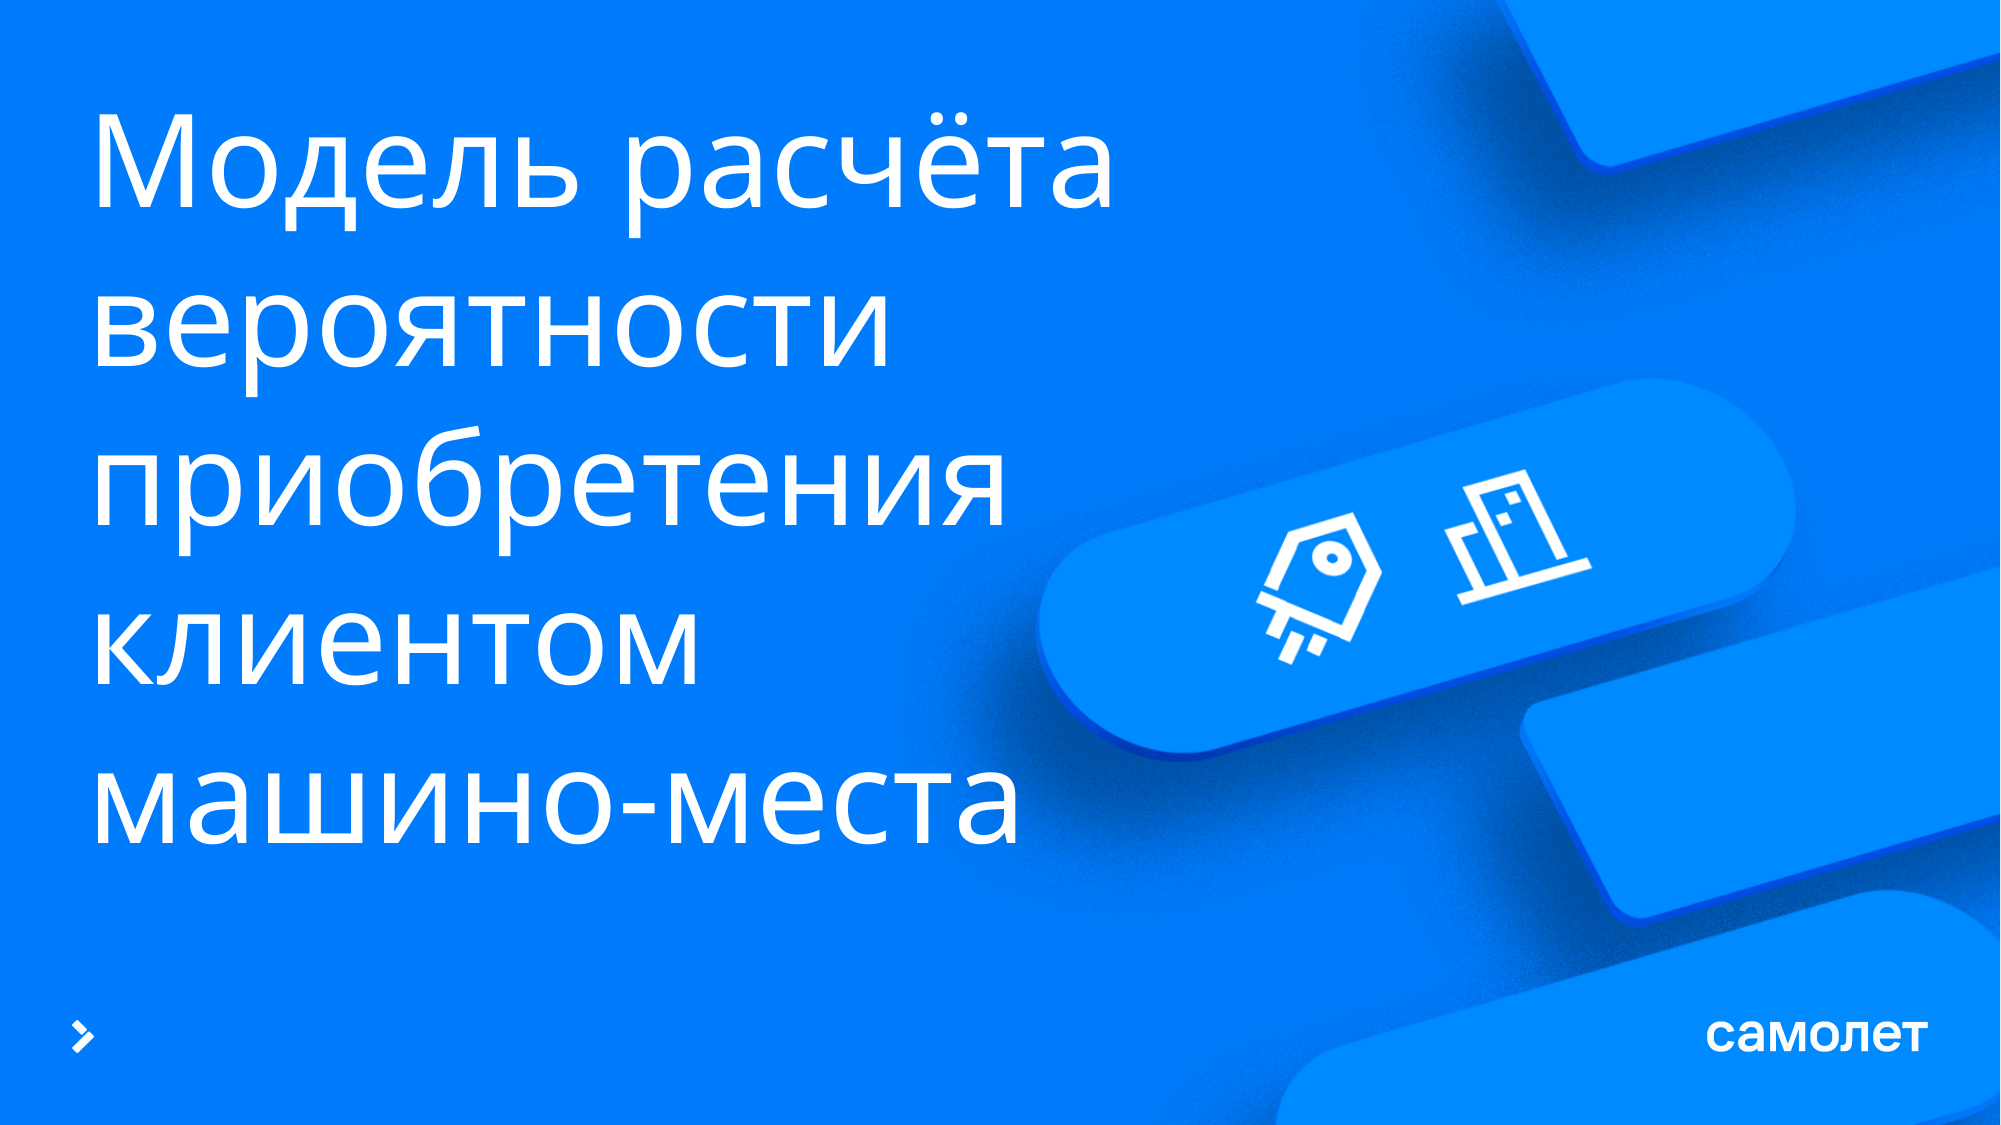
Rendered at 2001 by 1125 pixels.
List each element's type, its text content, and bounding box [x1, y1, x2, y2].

title Модель расчёта вероятности приобретения клиентом машино-места [72, 72, 1142, 947]
picture [0, 0, 2001, 1125]
